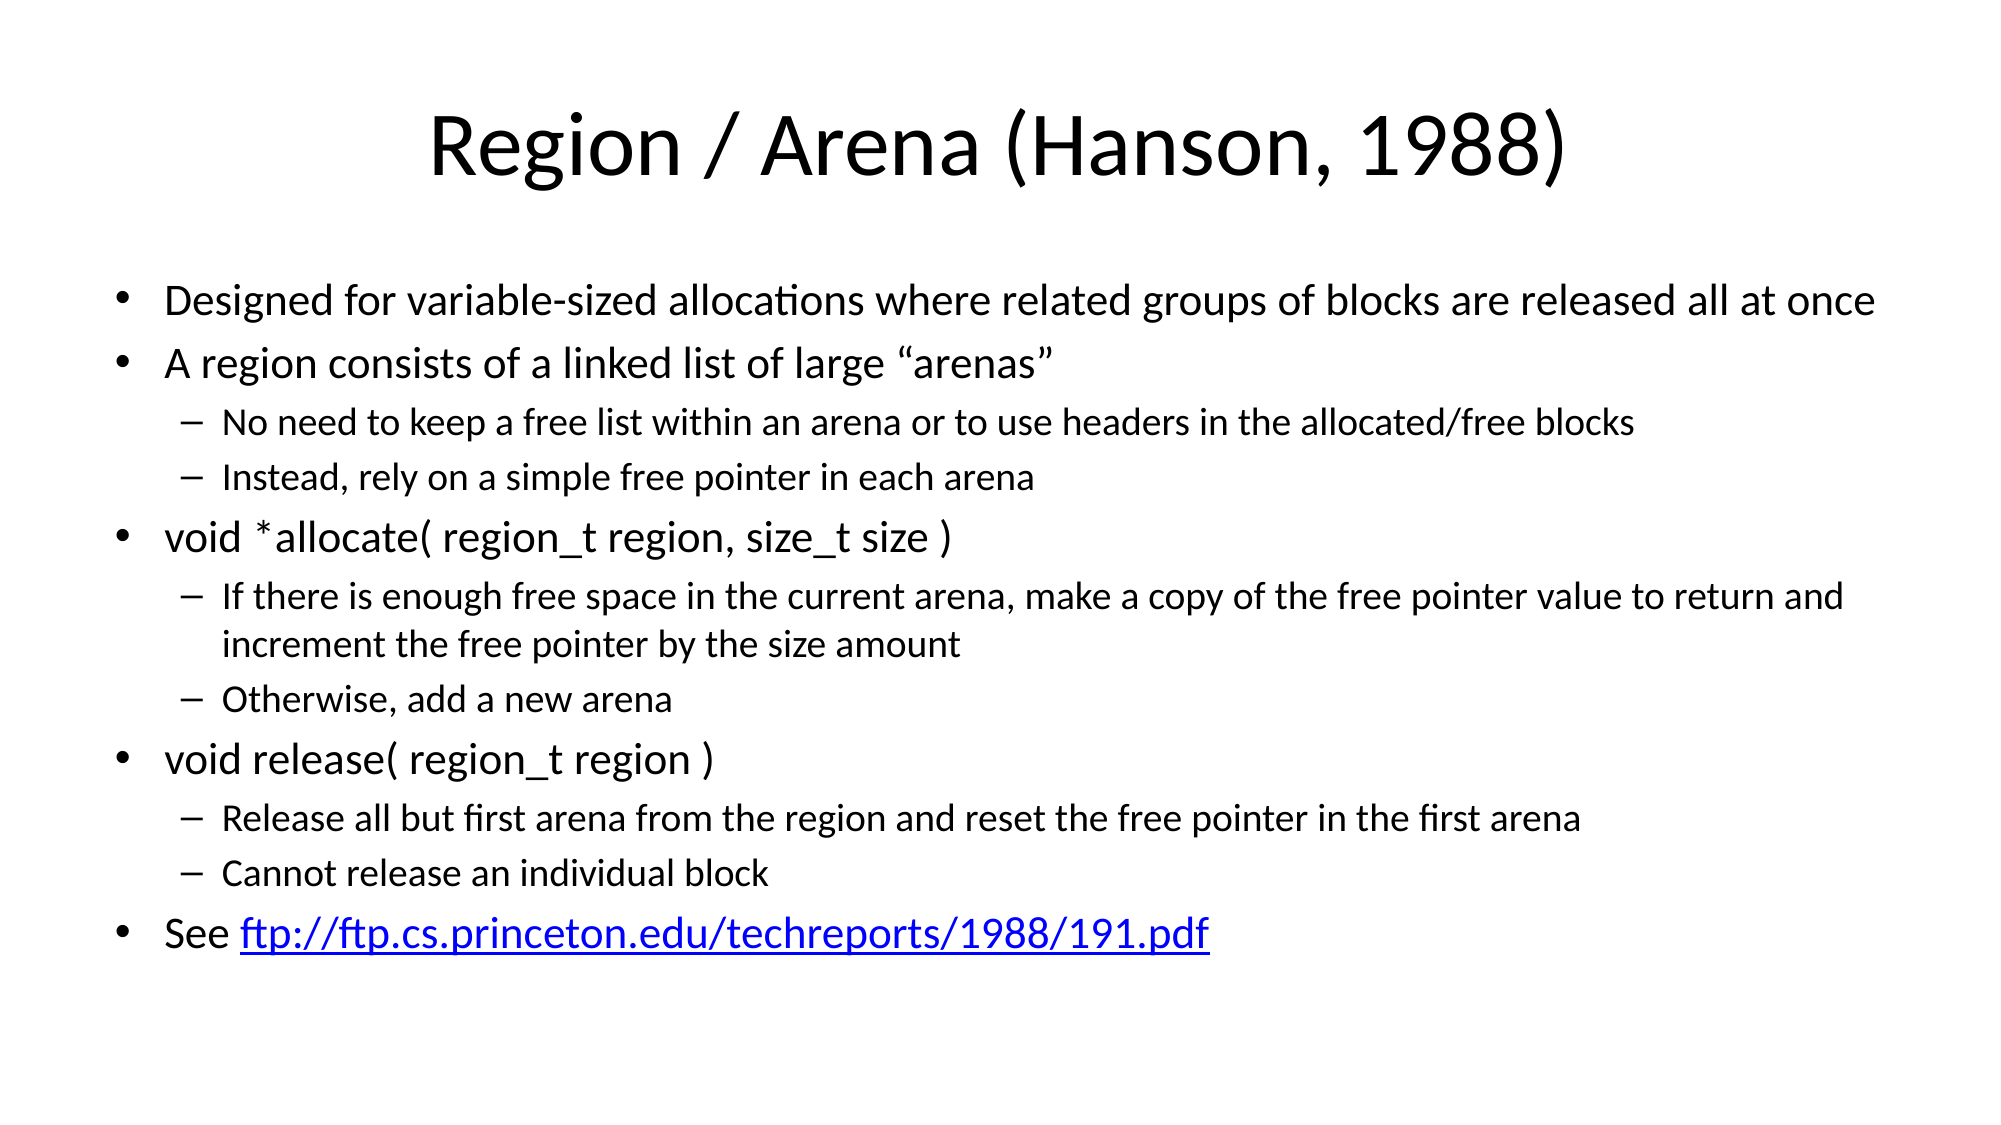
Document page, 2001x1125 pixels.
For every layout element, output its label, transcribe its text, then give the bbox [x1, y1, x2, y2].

list Designed for variable-sized allocations where related groups of blocks are released all at once A region consists of a linked list of large “arenas” No need to keep a free list within an arena or to use headers in the allocated/free blocks Instead, rely on a simple free pointer in each arena void *allocate( region_t region, size_t size ) If there is enough free space in the current arena, make a copy of the free pointer value to return and increment the free pointer by the size amount Otherwise, add a new arena void release( region_t region ) Release all but first arena from the region and reset the free pointer in the first arena Cannot release an individual block See ftp://ftp.cs.princeton.edu/techreports/1988/191.pdf [99, 262, 1900, 1005]
title Region / Arena (Hanson, 1988) [99, 45, 1900, 233]
